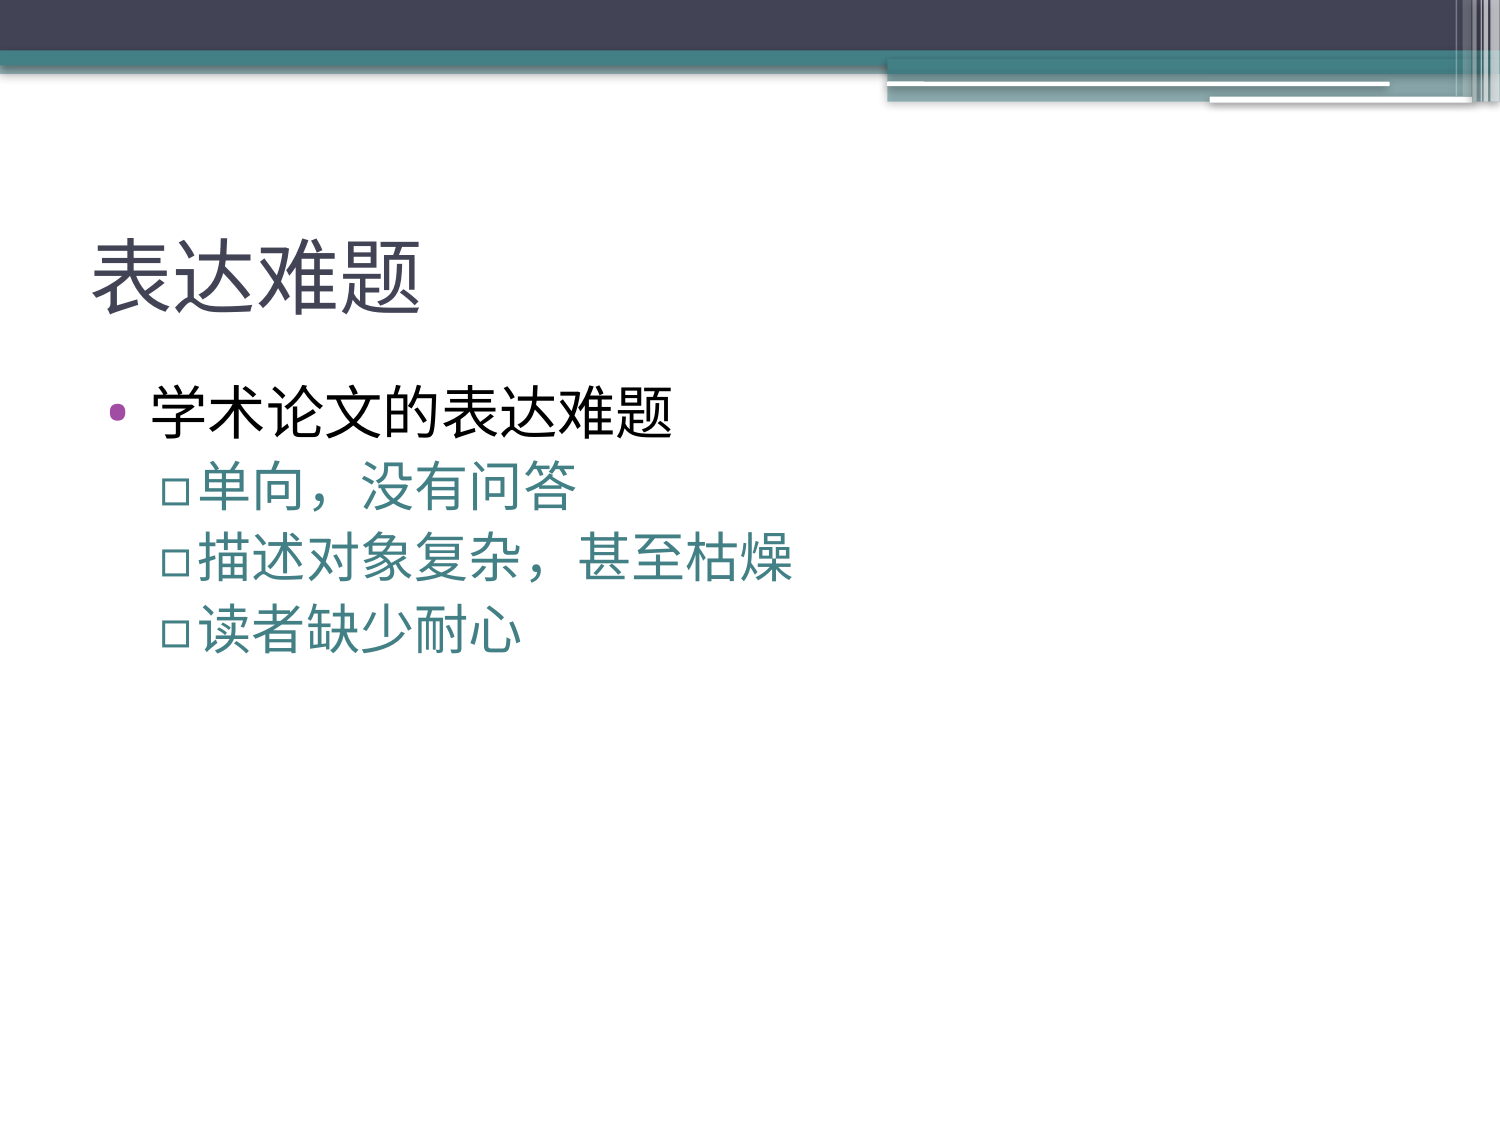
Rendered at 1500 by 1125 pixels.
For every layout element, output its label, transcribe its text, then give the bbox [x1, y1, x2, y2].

list 学术论文的表达难题 单向，没有问答 描述对象复杂，甚至枯燥 读者缺少耐心 [75, 368, 1425, 1079]
title 表达难题 [75, 187, 1425, 363]
